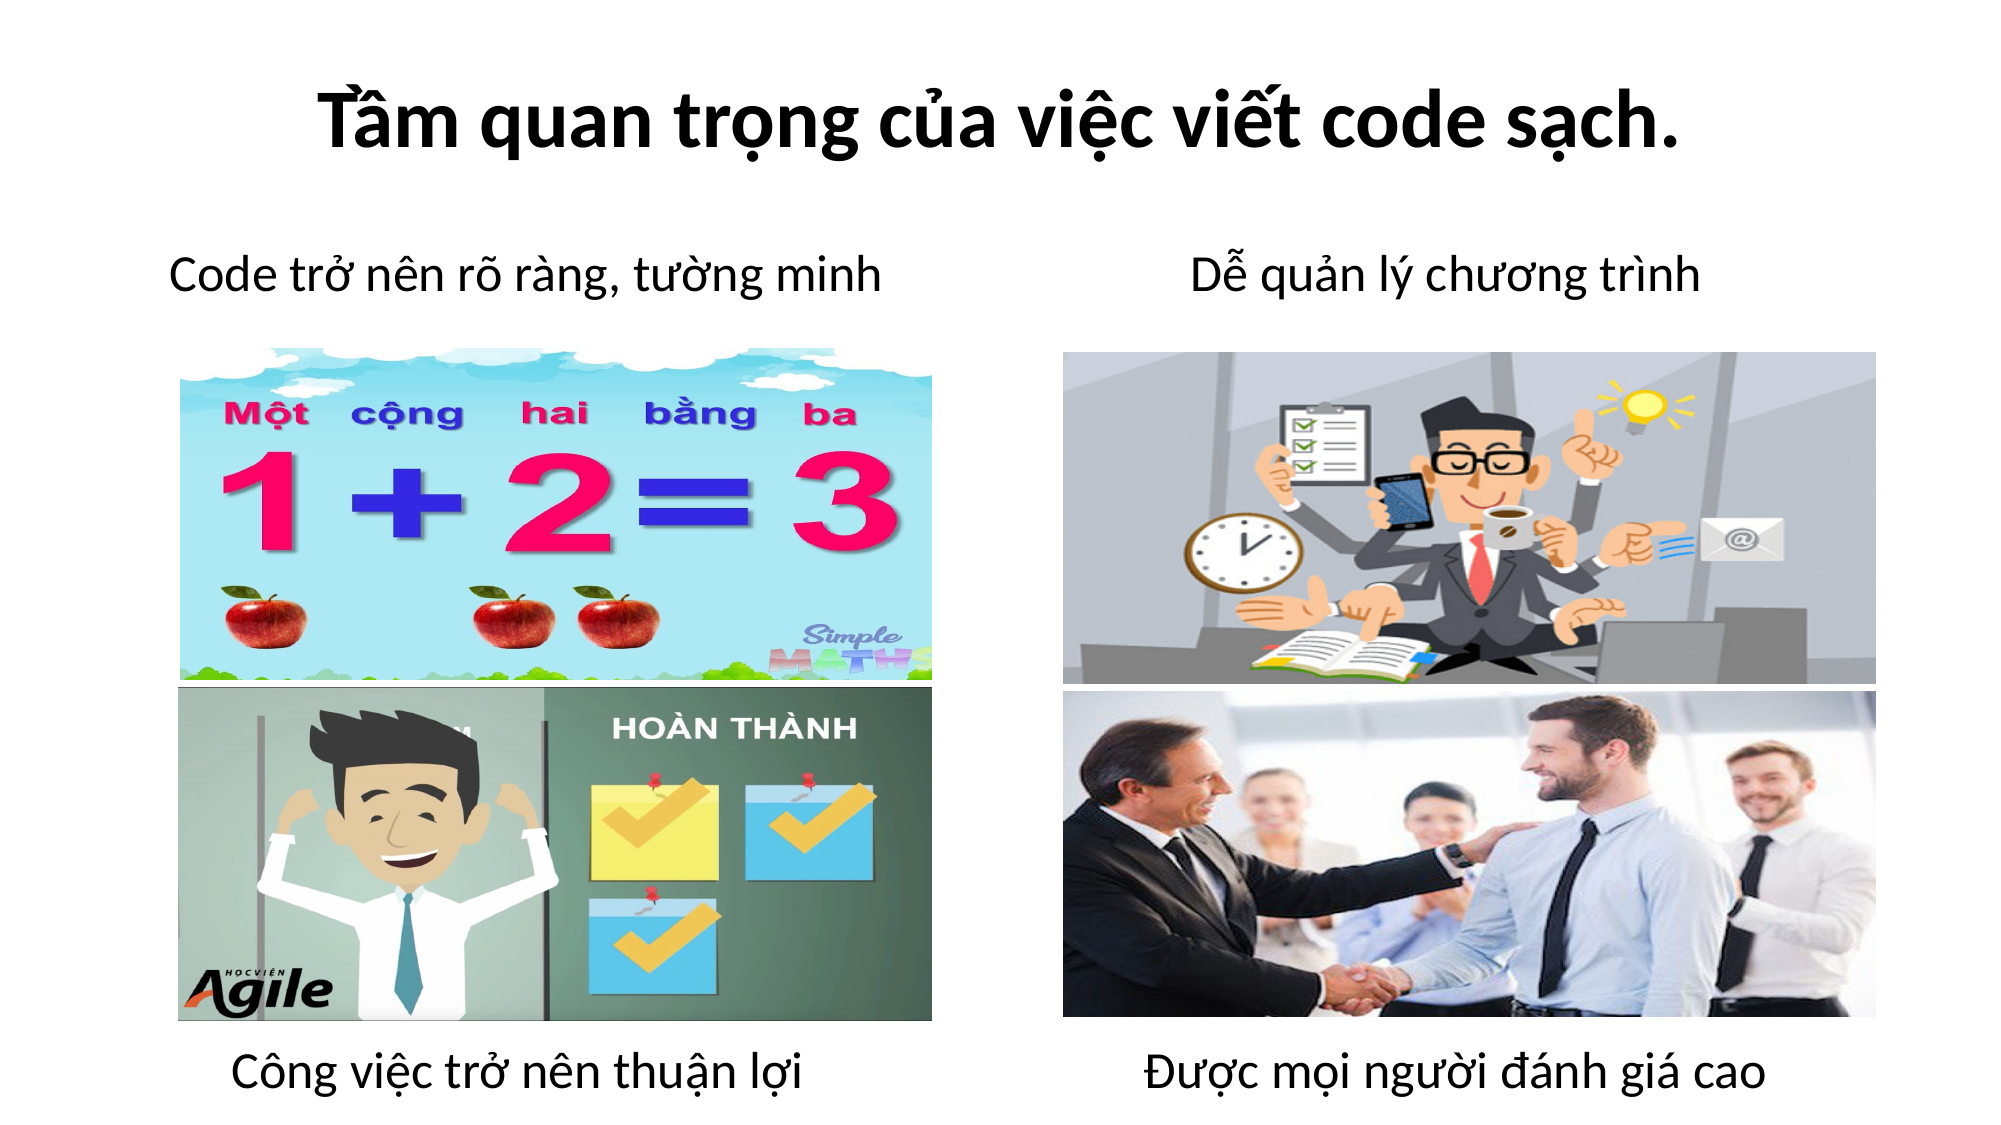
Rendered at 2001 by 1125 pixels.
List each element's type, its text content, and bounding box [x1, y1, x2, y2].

picture [1063, 691, 1876, 1017]
picture [180, 348, 932, 680]
text_box Công việc trở nên thuận lợi [216, 1028, 894, 1106]
picture [178, 687, 932, 1021]
list Tầm quan trọng của việc viết code sạch. [0, 56, 2000, 178]
picture [1063, 352, 1876, 684]
text_box Dễ quản lý chương trình [1063, 231, 1830, 309]
text_box Được mọi người đánh giá cao [946, 1028, 1966, 1106]
text_box Code trở nên rõ ràng, tường minh [107, 231, 946, 309]
